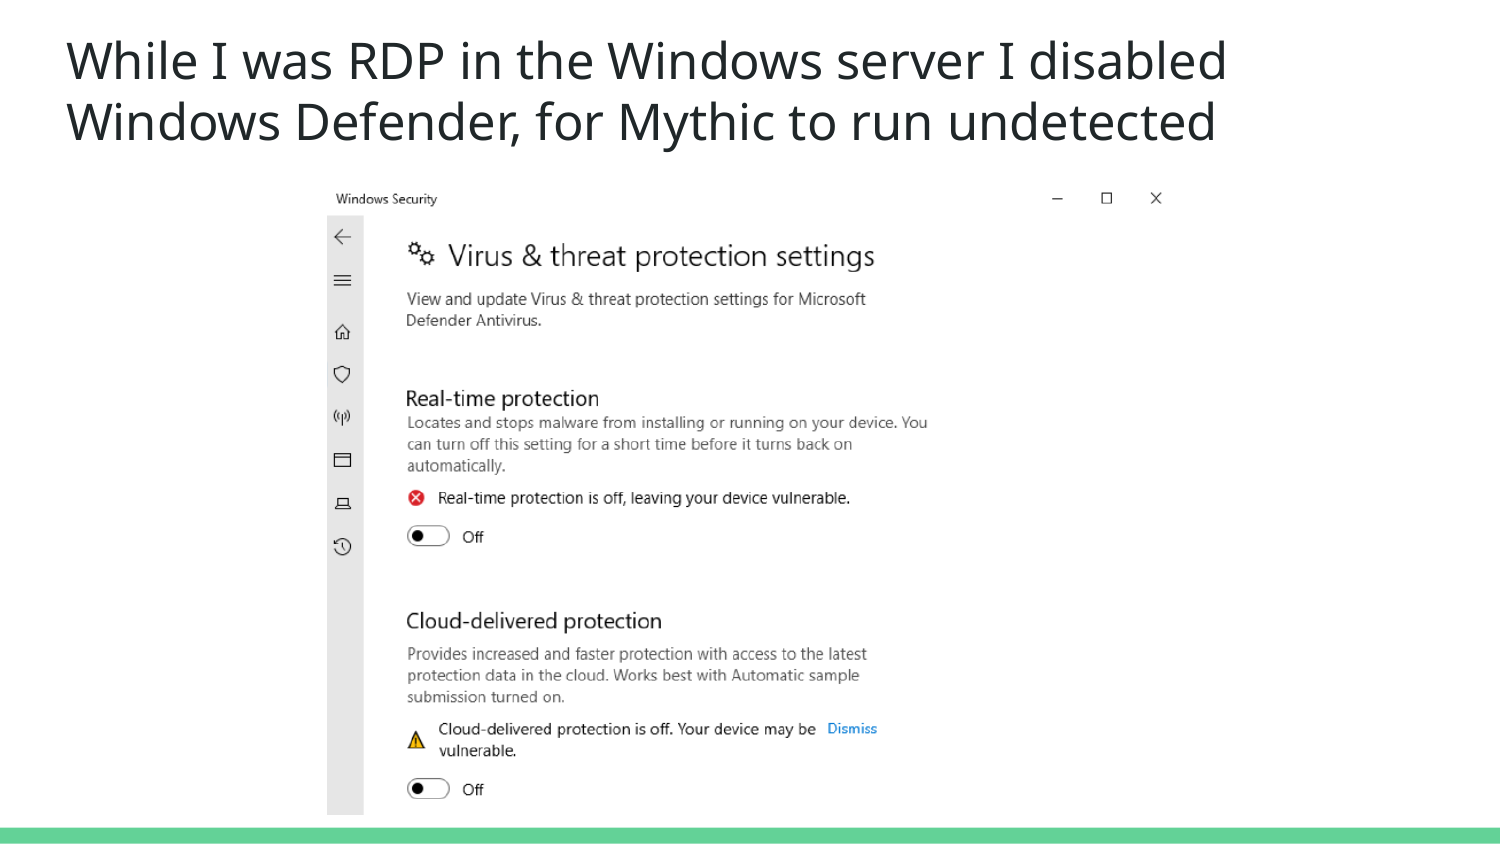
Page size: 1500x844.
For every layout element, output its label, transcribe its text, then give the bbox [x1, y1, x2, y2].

title While I was RDP in the Windows server I disabled Windows Defender, for Mythic to run undetected [51, 13, 1449, 166]
picture [327, 187, 1173, 815]
